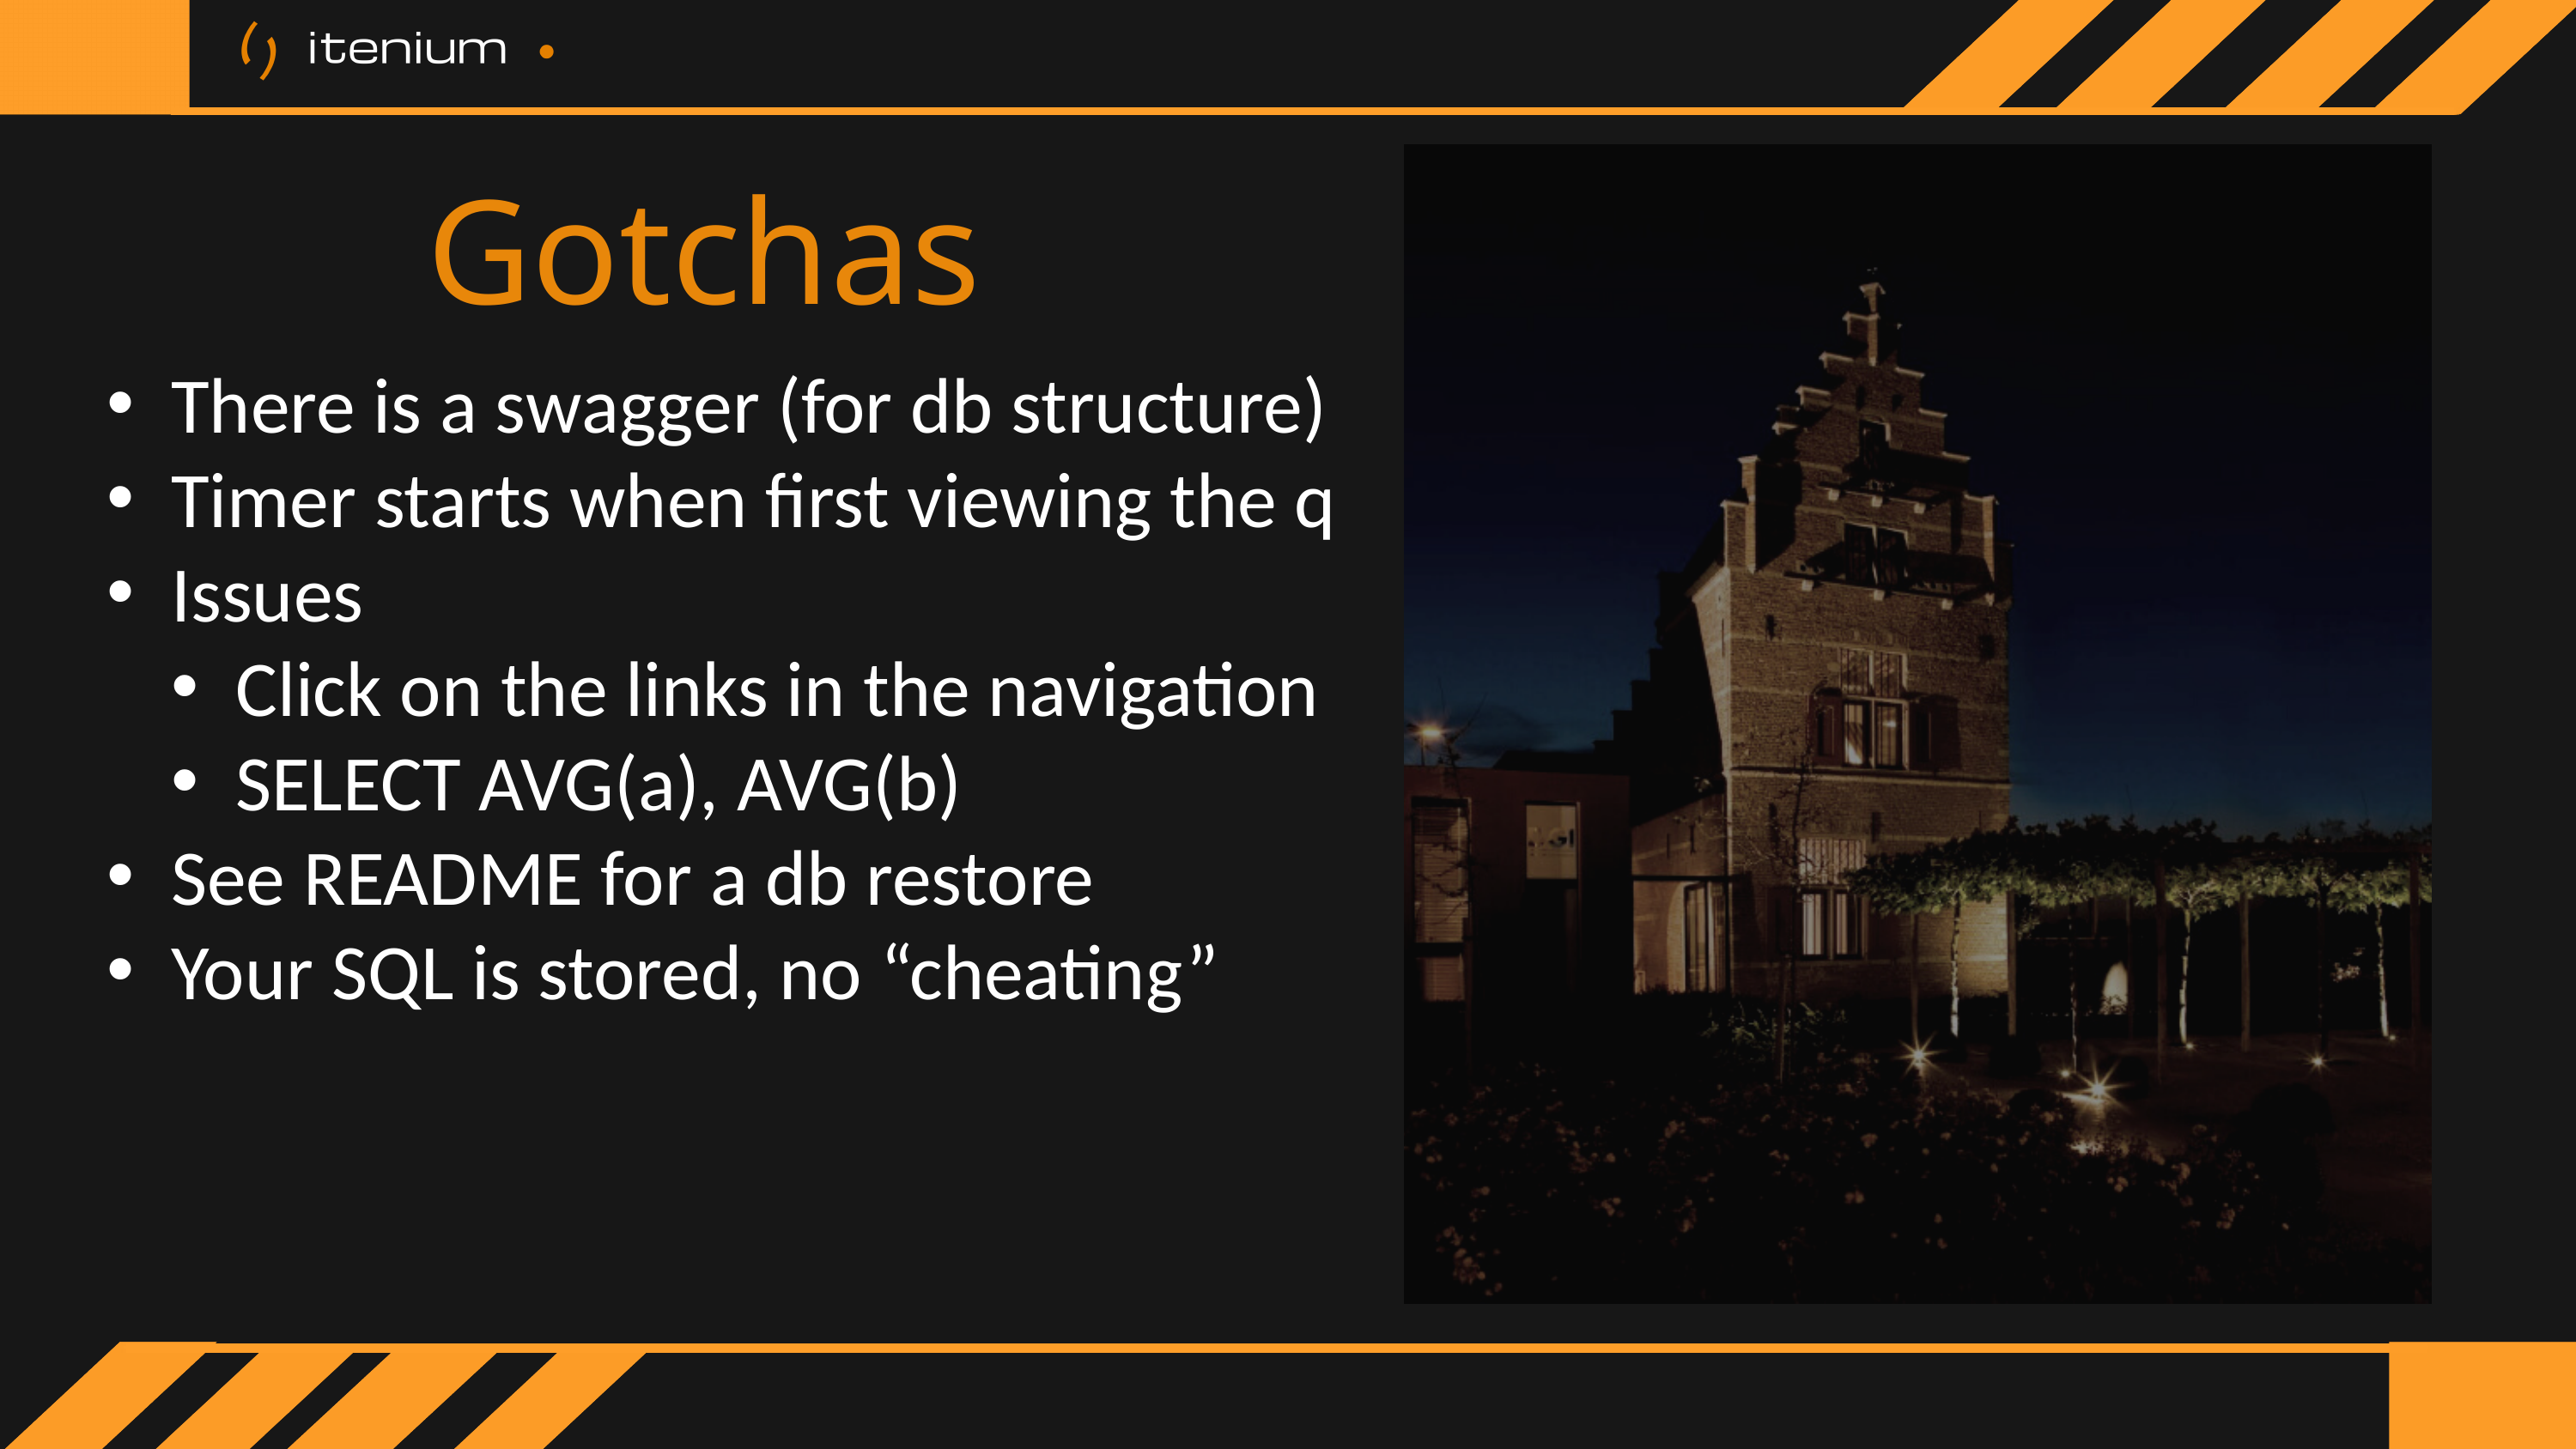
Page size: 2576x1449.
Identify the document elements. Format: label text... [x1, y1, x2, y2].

picture [1404, 144, 2432, 1304]
text_box Gotchas [3, 160, 1400, 334]
text_box There is a swagger (for db structure) Timer starts when first viewing the q Issues Click on the links in the navigation SELECT AVG(a), AVG(b) See README for a db restore Your SQL is stored, no “cheating” [94, 348, 1380, 1116]
picture [0, 1342, 2576, 1449]
picture [221, 2, 576, 99]
picture [0, 0, 2576, 116]
